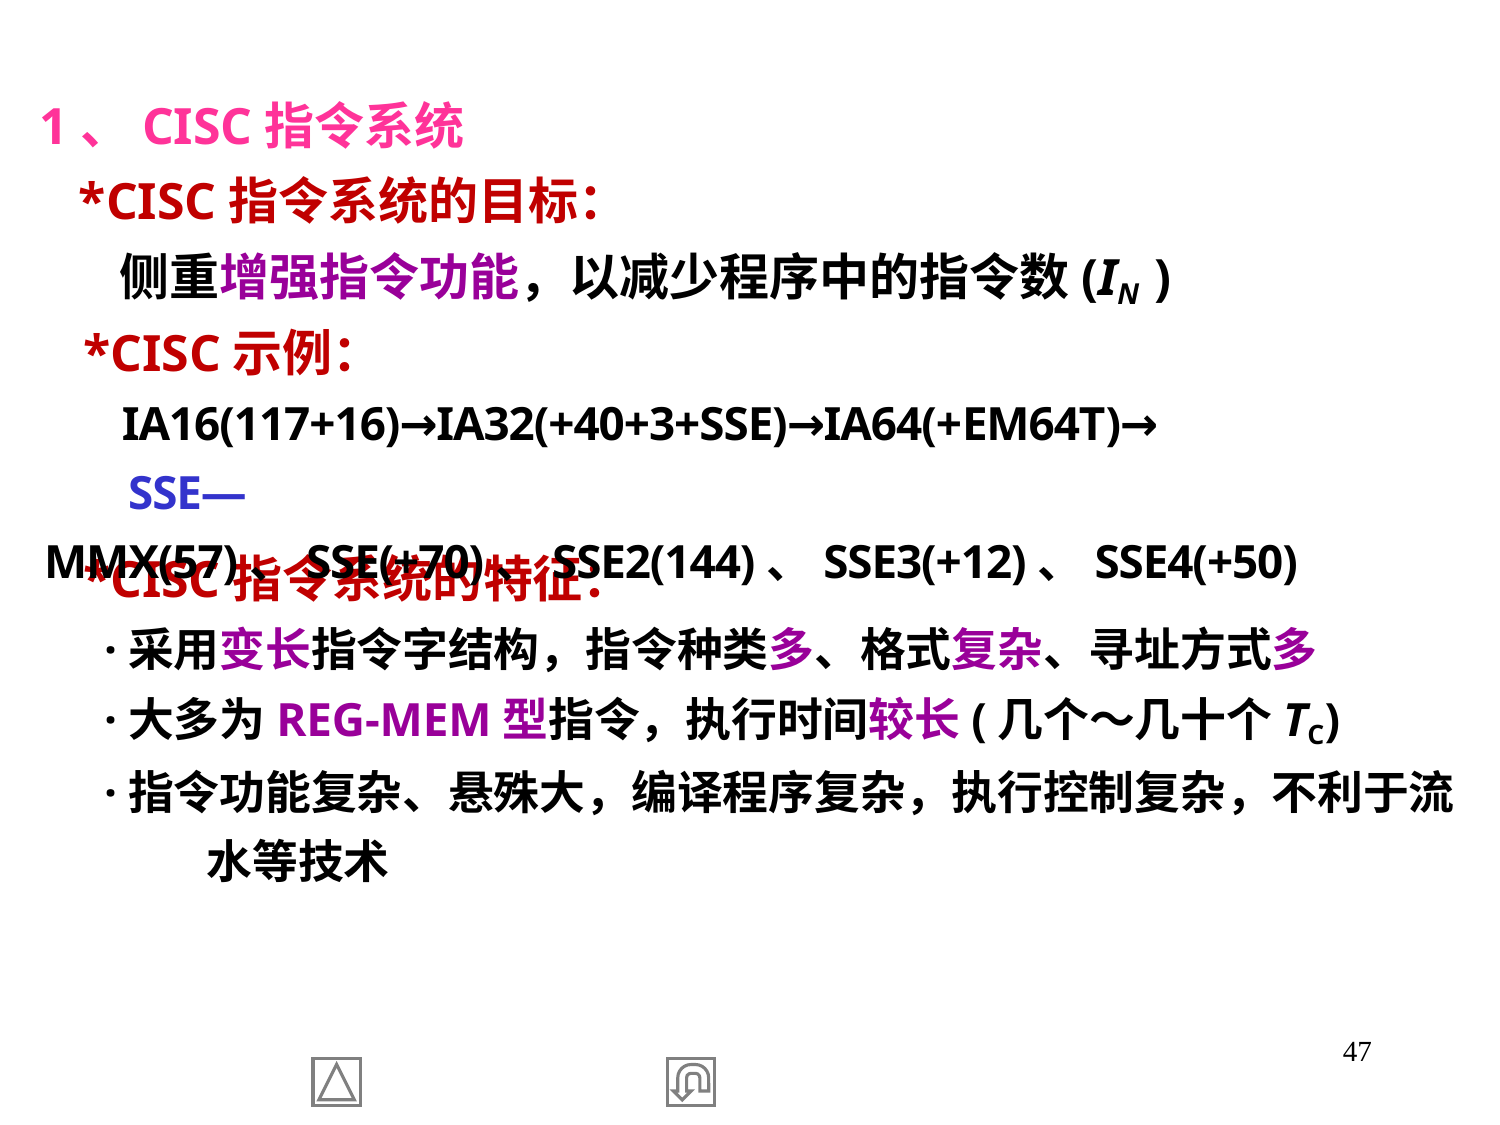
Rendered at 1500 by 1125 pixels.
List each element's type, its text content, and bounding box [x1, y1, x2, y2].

text_box [667, 1058, 715, 1106]
text_box *CISC指令系统的特征： ·采用变长指令字结构，指令种类多、格式复杂、寻址方式多 ·大多为REG-MEM型指令，执行时间较长(几个～几十个TC) ·指令功能复杂、悬殊大，编译程序复杂，执行控制复杂，不利于流水等技术 [29, 595, 1475, 895]
text_box 1、CISC指令系统 *CISC指令系统的目标： 侧重增强指令功能，以减少程序中的指令数(IN ) [24, 72, 1471, 318]
text_box [313, 1058, 361, 1106]
text_box *CISC示例： IA16(117+16)→IA32(+40+3+SSE)→IA64(+EM64T)→ SSE—MMX(57)、SSE(+70)、SSE2(144)、SSE3(+12)、SSE4(+50) [29, 298, 1475, 595]
slide_number 47 [1074, 1024, 1388, 1101]
